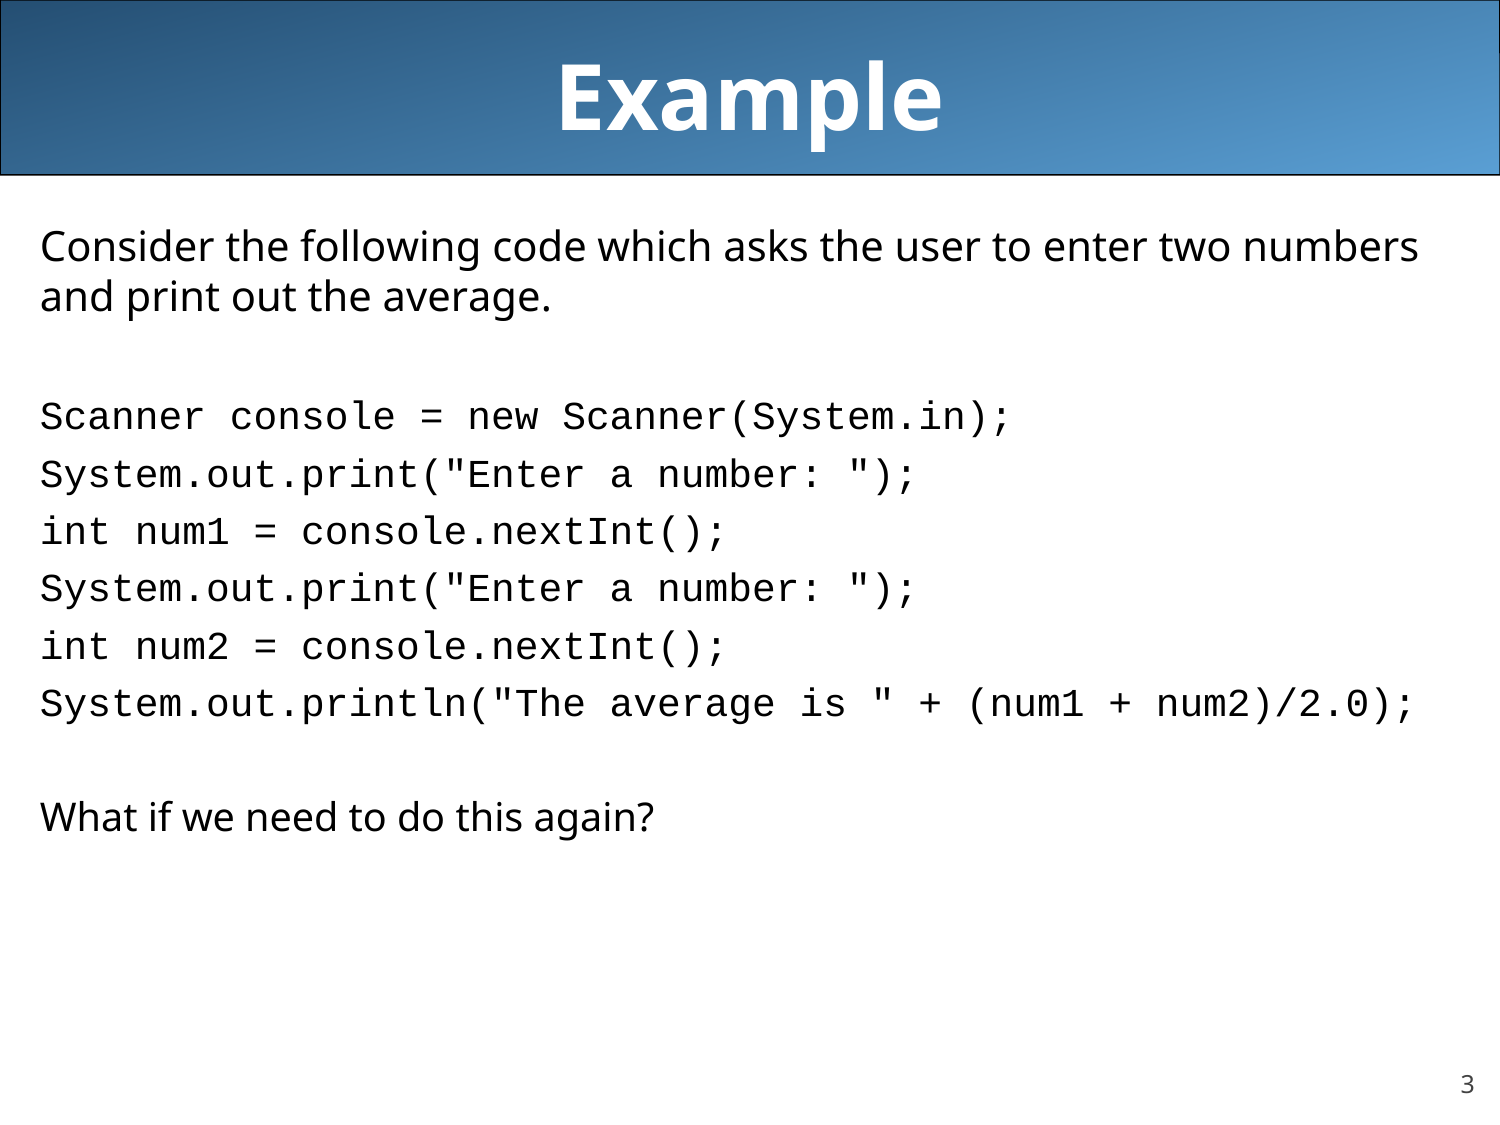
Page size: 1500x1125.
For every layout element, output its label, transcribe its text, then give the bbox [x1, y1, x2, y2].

text_box Consider the following code which asks the user to enter two numbers and print out the average. Scanner console = new Scanner(System.in); System.out.print("Enter a number: "); int num1 = console.nextInt(); System.out.print("Enter a number: "); int num2 = console.nextInt(); System.out.println("The average is " + (num1 + num2)/2.0); What if we need to do this again? [24, 212, 1500, 1063]
title Example [75, 0, 1425, 188]
